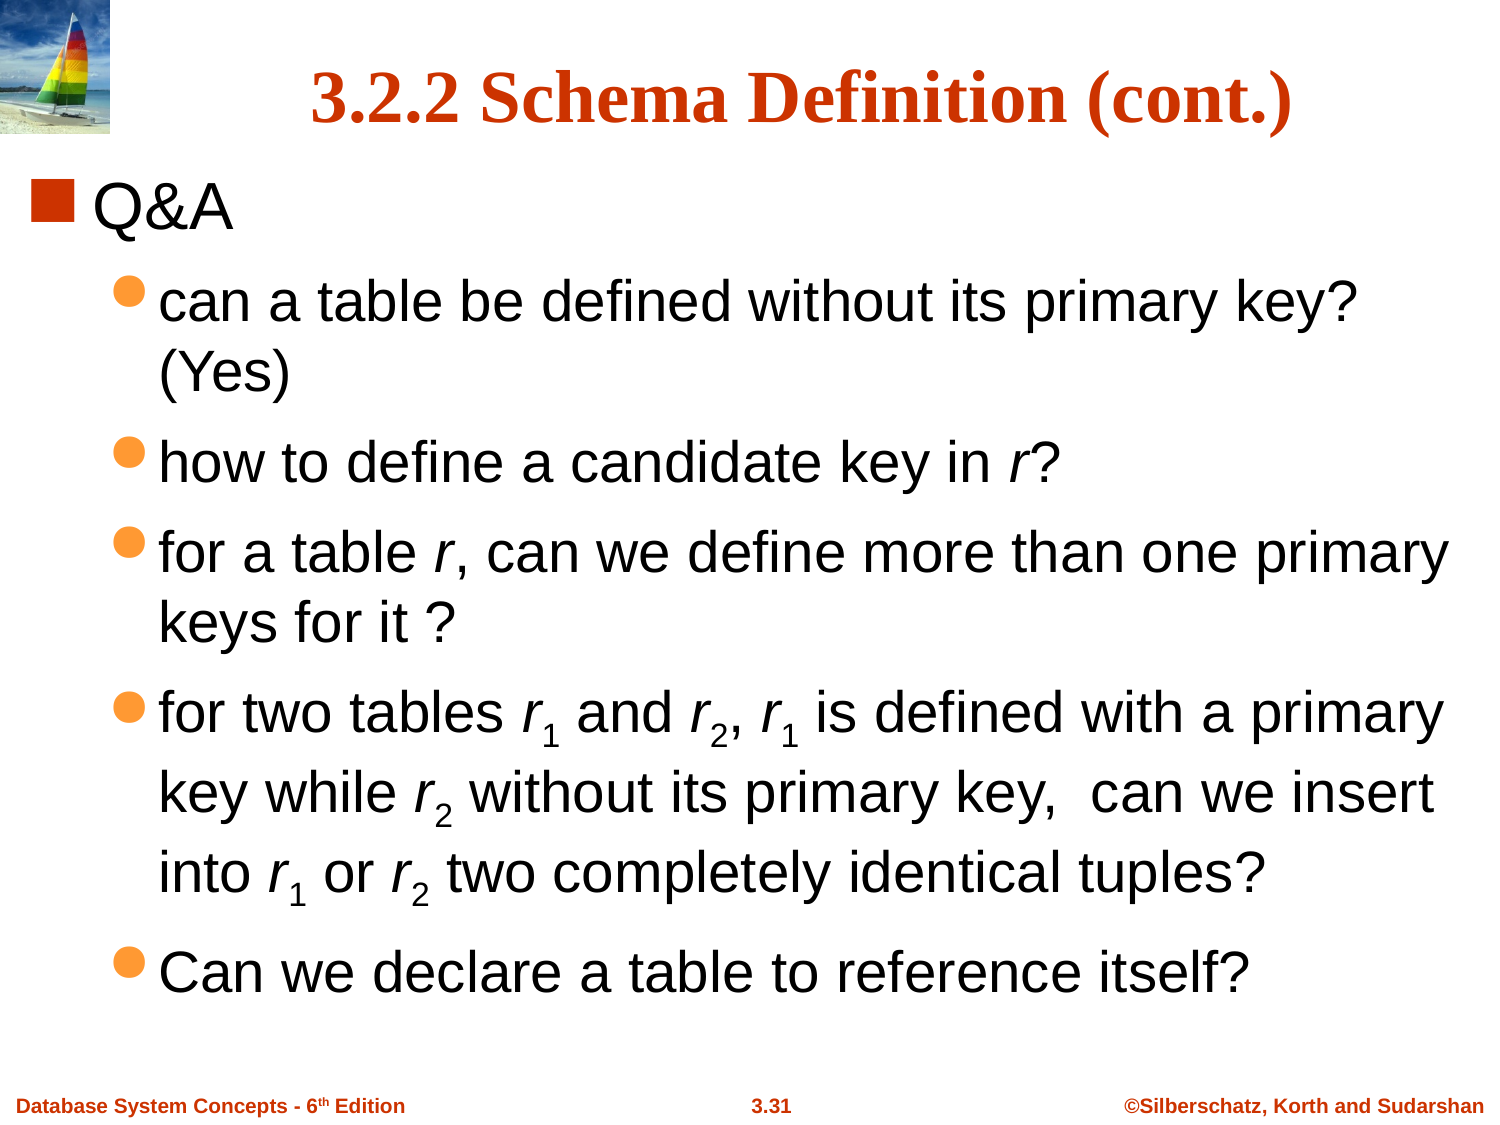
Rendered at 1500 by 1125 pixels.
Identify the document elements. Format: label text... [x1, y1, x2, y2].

title 3.2.2 Schema Definition (cont.) [162, 29, 1442, 146]
picture [0, 0, 110, 134]
text_box Q&A can a table be defined without its primary key?(Yes) how to define a candidate key in r? for a table r, can we define more than one primary keys for it ? for two tables r1 and r2, r1 is defined with a primary key while r2 without its primary key, can we insert into r1 or r2 two completely identical tuples? Can we declare a table to reference itself? [21, 155, 1486, 1067]
